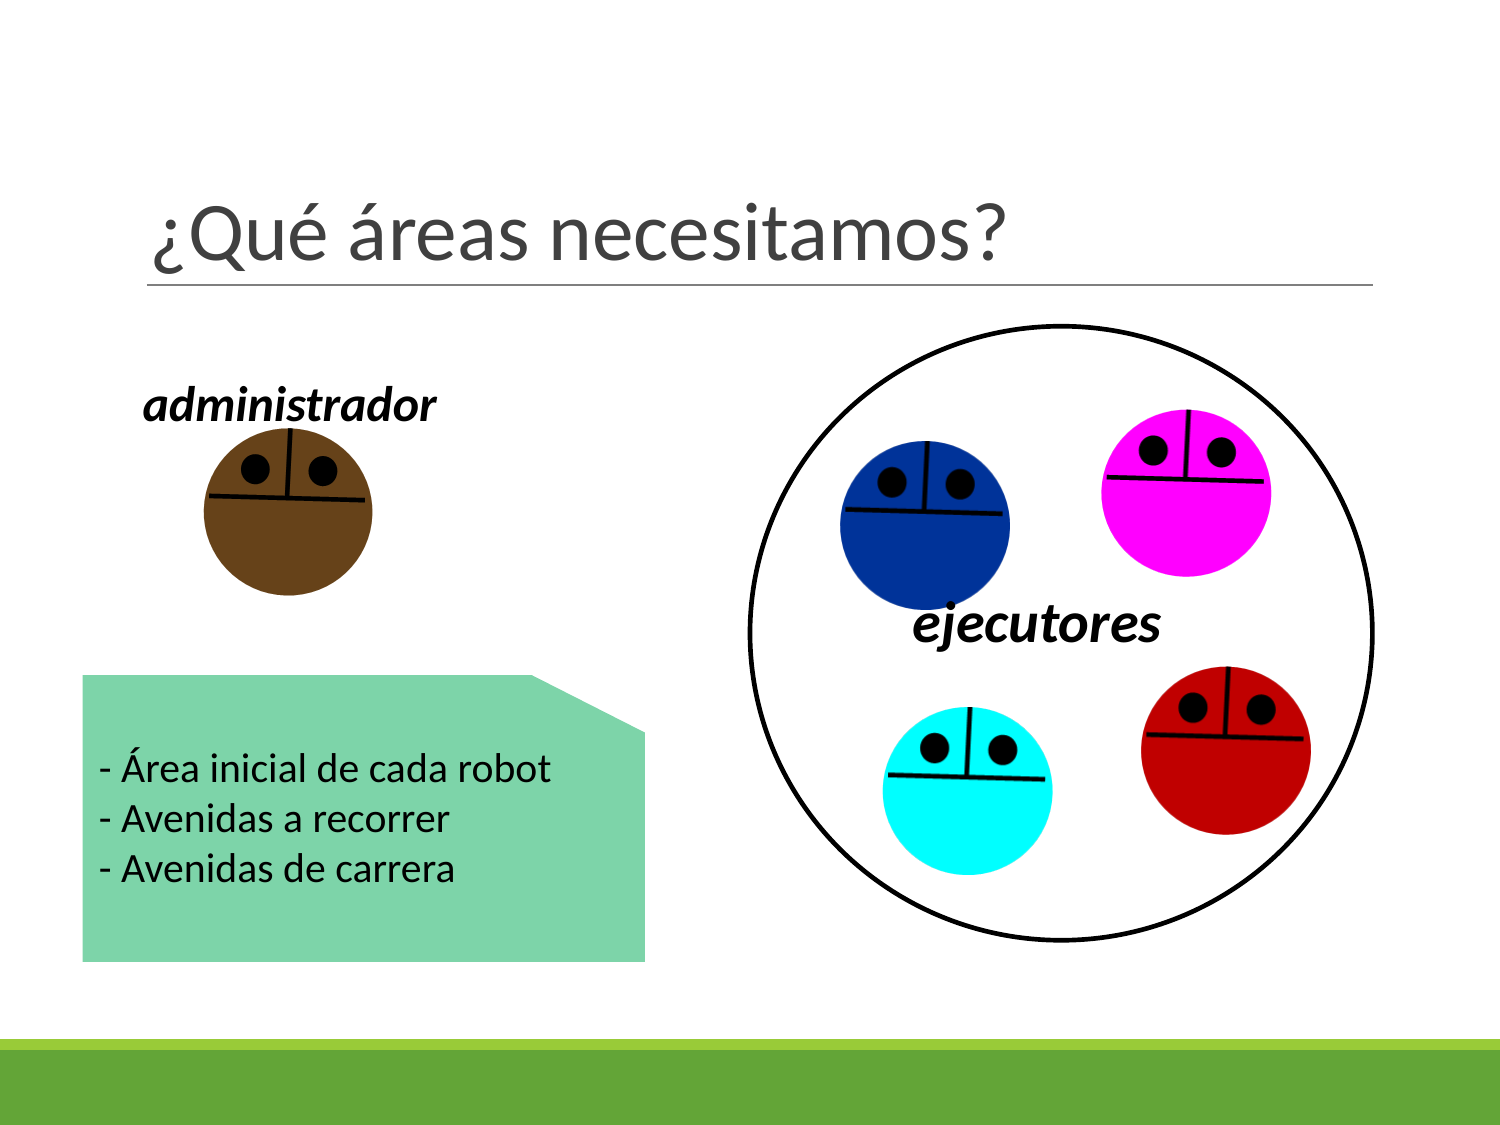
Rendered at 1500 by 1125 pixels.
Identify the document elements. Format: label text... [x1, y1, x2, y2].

text_box [750, 326, 1373, 941]
picture [1140, 666, 1312, 836]
picture [881, 706, 1053, 876]
picture [202, 427, 374, 597]
picture [1100, 408, 1272, 578]
text_box - Área inicial de cada robot - Avenidas a recorrer - Avenidas de carrera [83, 676, 644, 961]
title ¿Qué áreas necesitamos? [134, 47, 1373, 285]
text_box administrador [127, 364, 468, 440]
text_box ejecutores [897, 576, 1221, 662]
picture [838, 440, 1010, 610]
